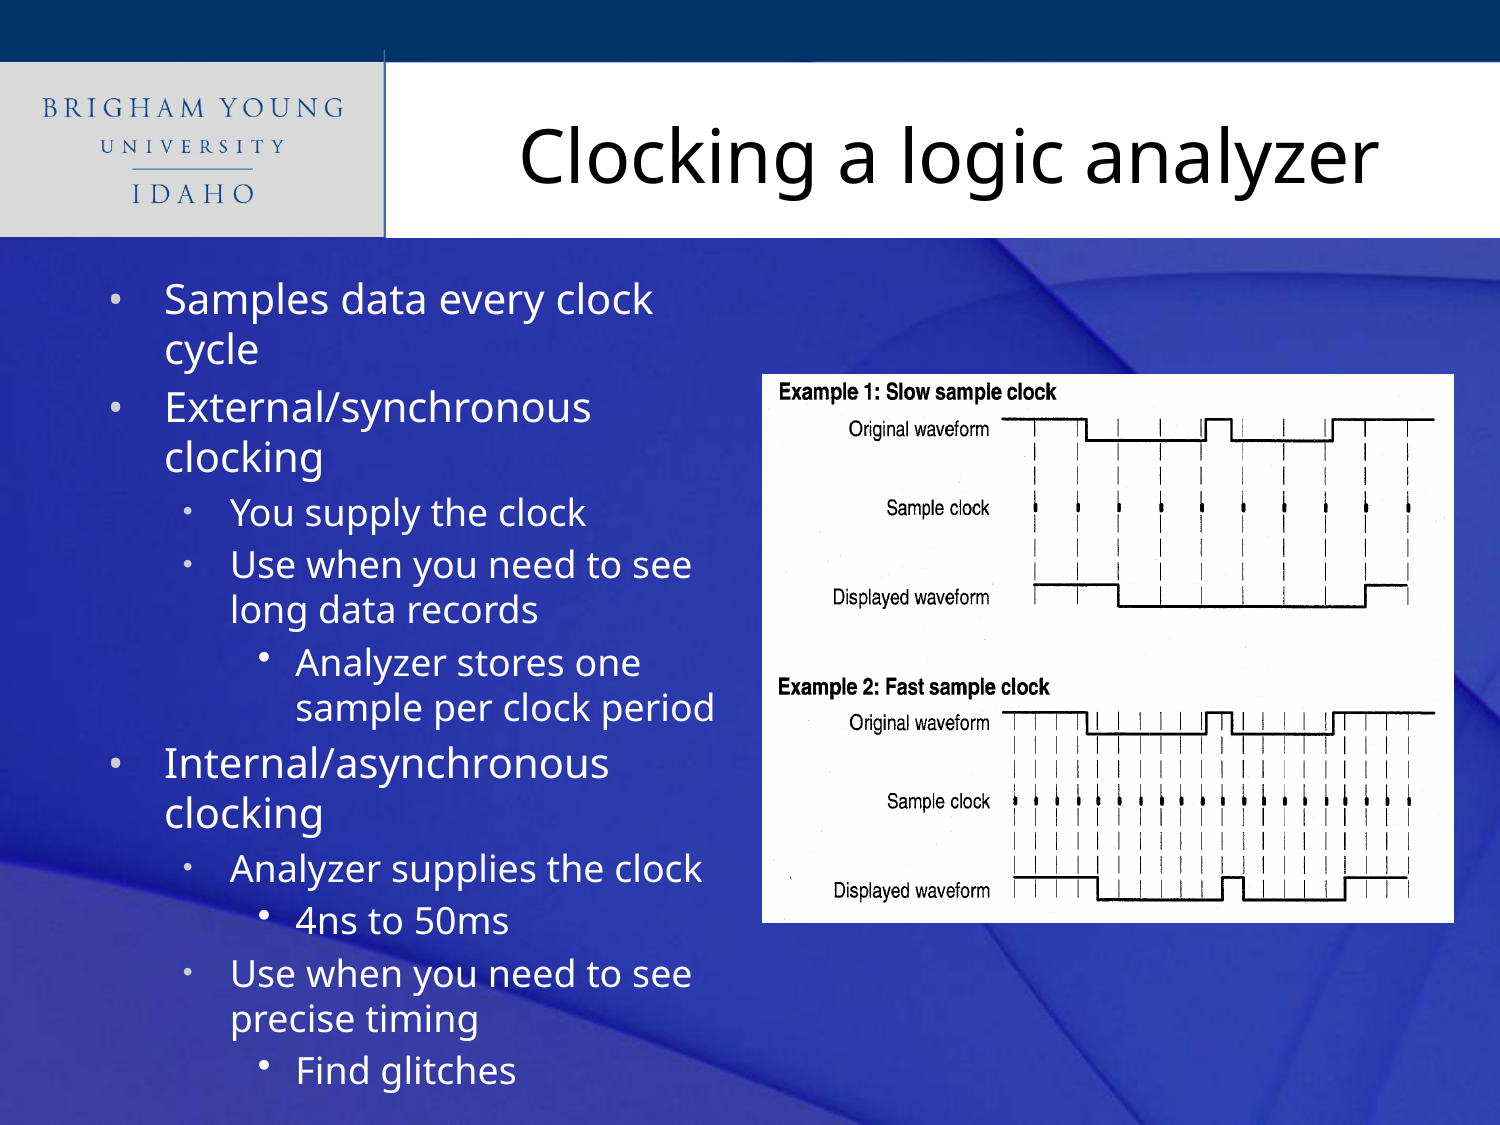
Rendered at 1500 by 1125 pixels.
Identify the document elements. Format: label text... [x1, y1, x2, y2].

title Clocking a logic analyzer [399, 74, 1500, 233]
picture [0, 62, 1500, 1125]
list Samples data every clock cycle External/synchronous clocking You supply the clock Use when you need to see long data records Analyzer stores one sample per clock period Internal/asynchronous clocking Analyzer supplies the clock 4ns to 50ms Use when you need to see precise timing Find glitches [92, 265, 743, 1004]
